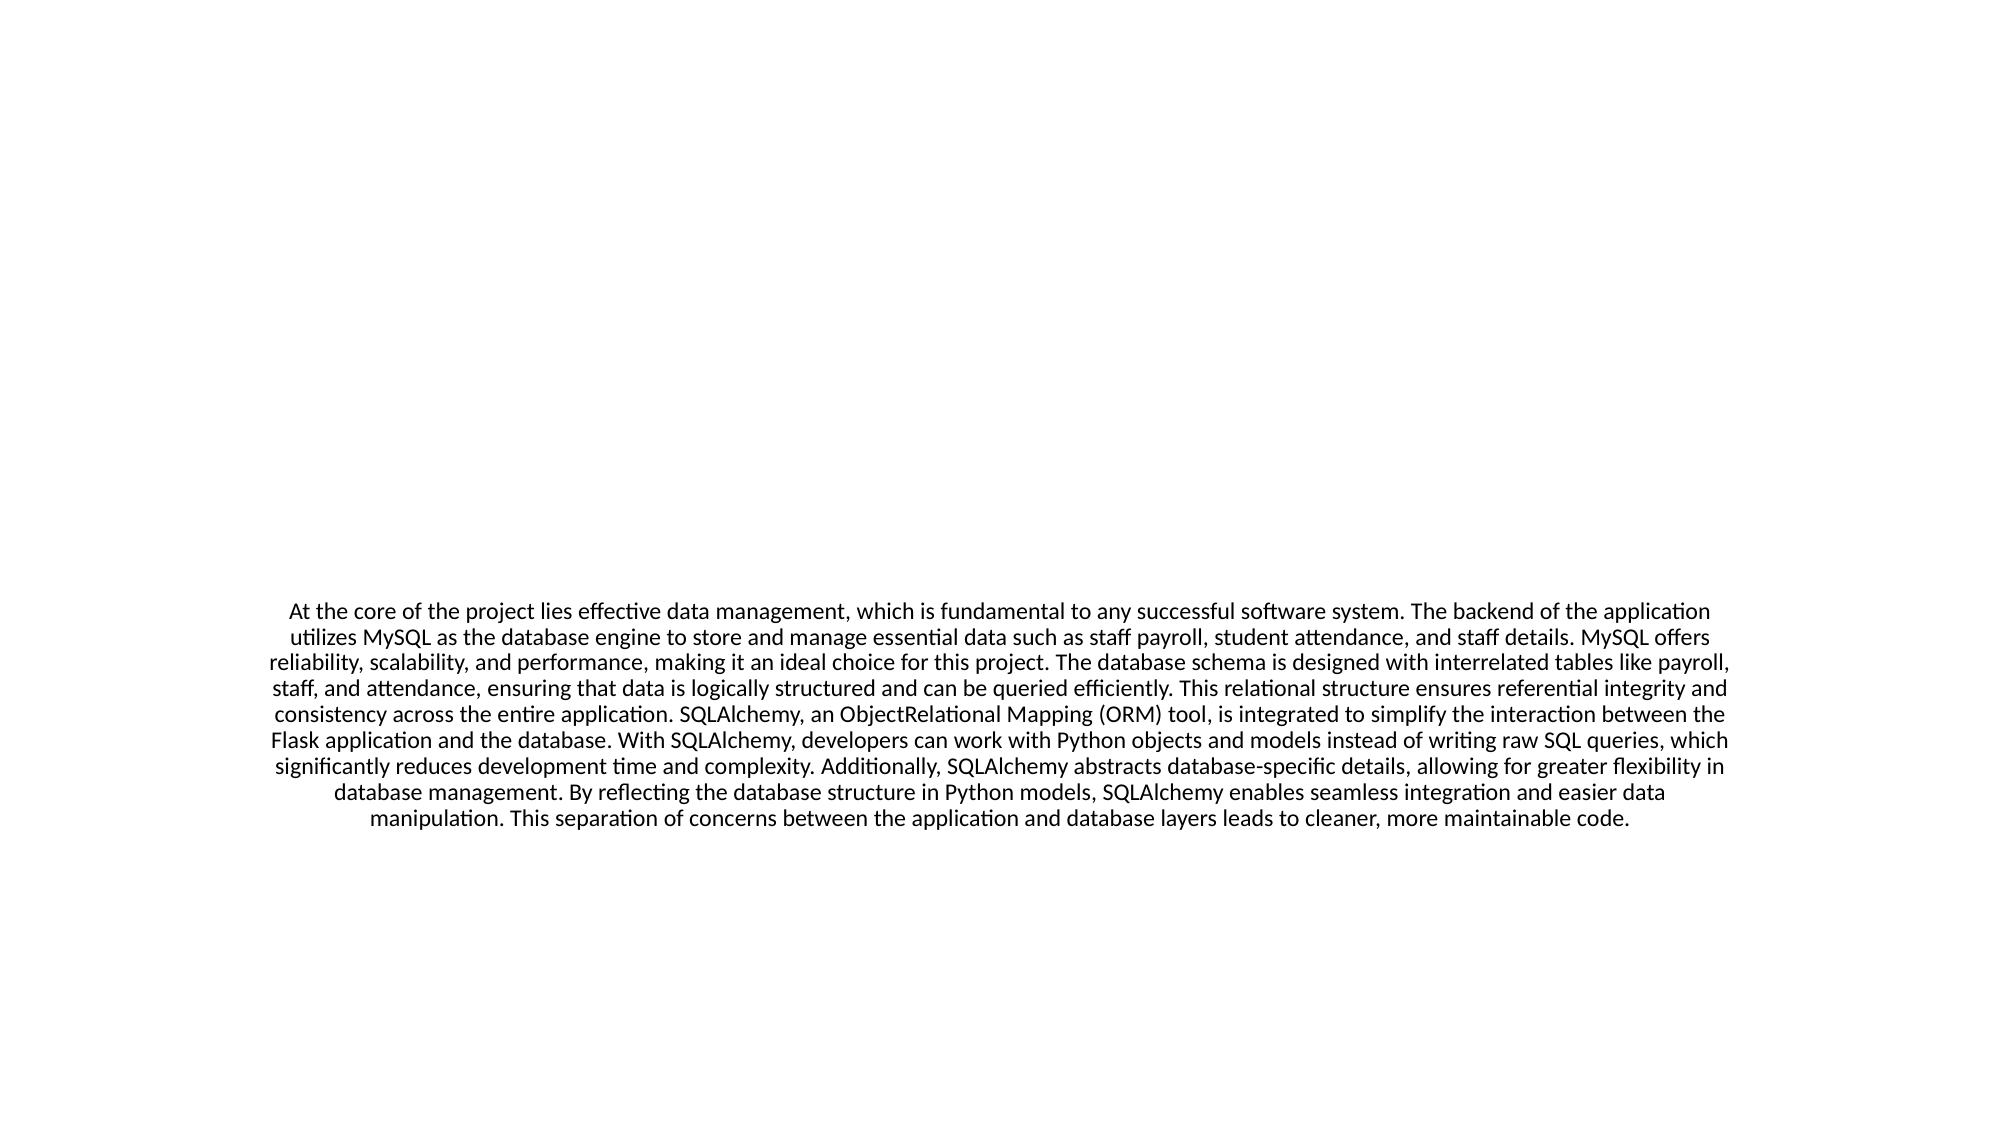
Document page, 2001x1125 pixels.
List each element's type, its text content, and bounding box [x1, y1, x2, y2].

subtitle At the core of the project lies effective data management, which is fundamental to any successful software system. The backend of the application utilizes MySQL as the database engine to store and manage essential data such as staff payroll, student attendance, and staff details. MySQL offers reliability, scalability, and performance, making it an ideal choice for this project. The database schema is designed with interrelated tables like payroll, staff, and attendance, ensuring that data is logically structured and can be queried efficiently. This relational structure ensures referential integrity and consistency across the entire application. SQLAlchemy, an ObjectRelational Mapping (ORM) tool, is integrated to simplify the interaction between the Flask application and the database. With SQLAlchemy, developers can work with Python objects and models instead of writing raw SQL queries, which significantly reduces development time and complexity. Additionally, SQLAlchemy abstracts database-specific details, allowing for greater flexibility in database management. By reflecting the database structure in Python models, SQLAlchemy enables seamless integration and easier data manipulation. This separation of concerns between the application and database layers leads to cleaner, more maintainable code. [249, 590, 1750, 863]
